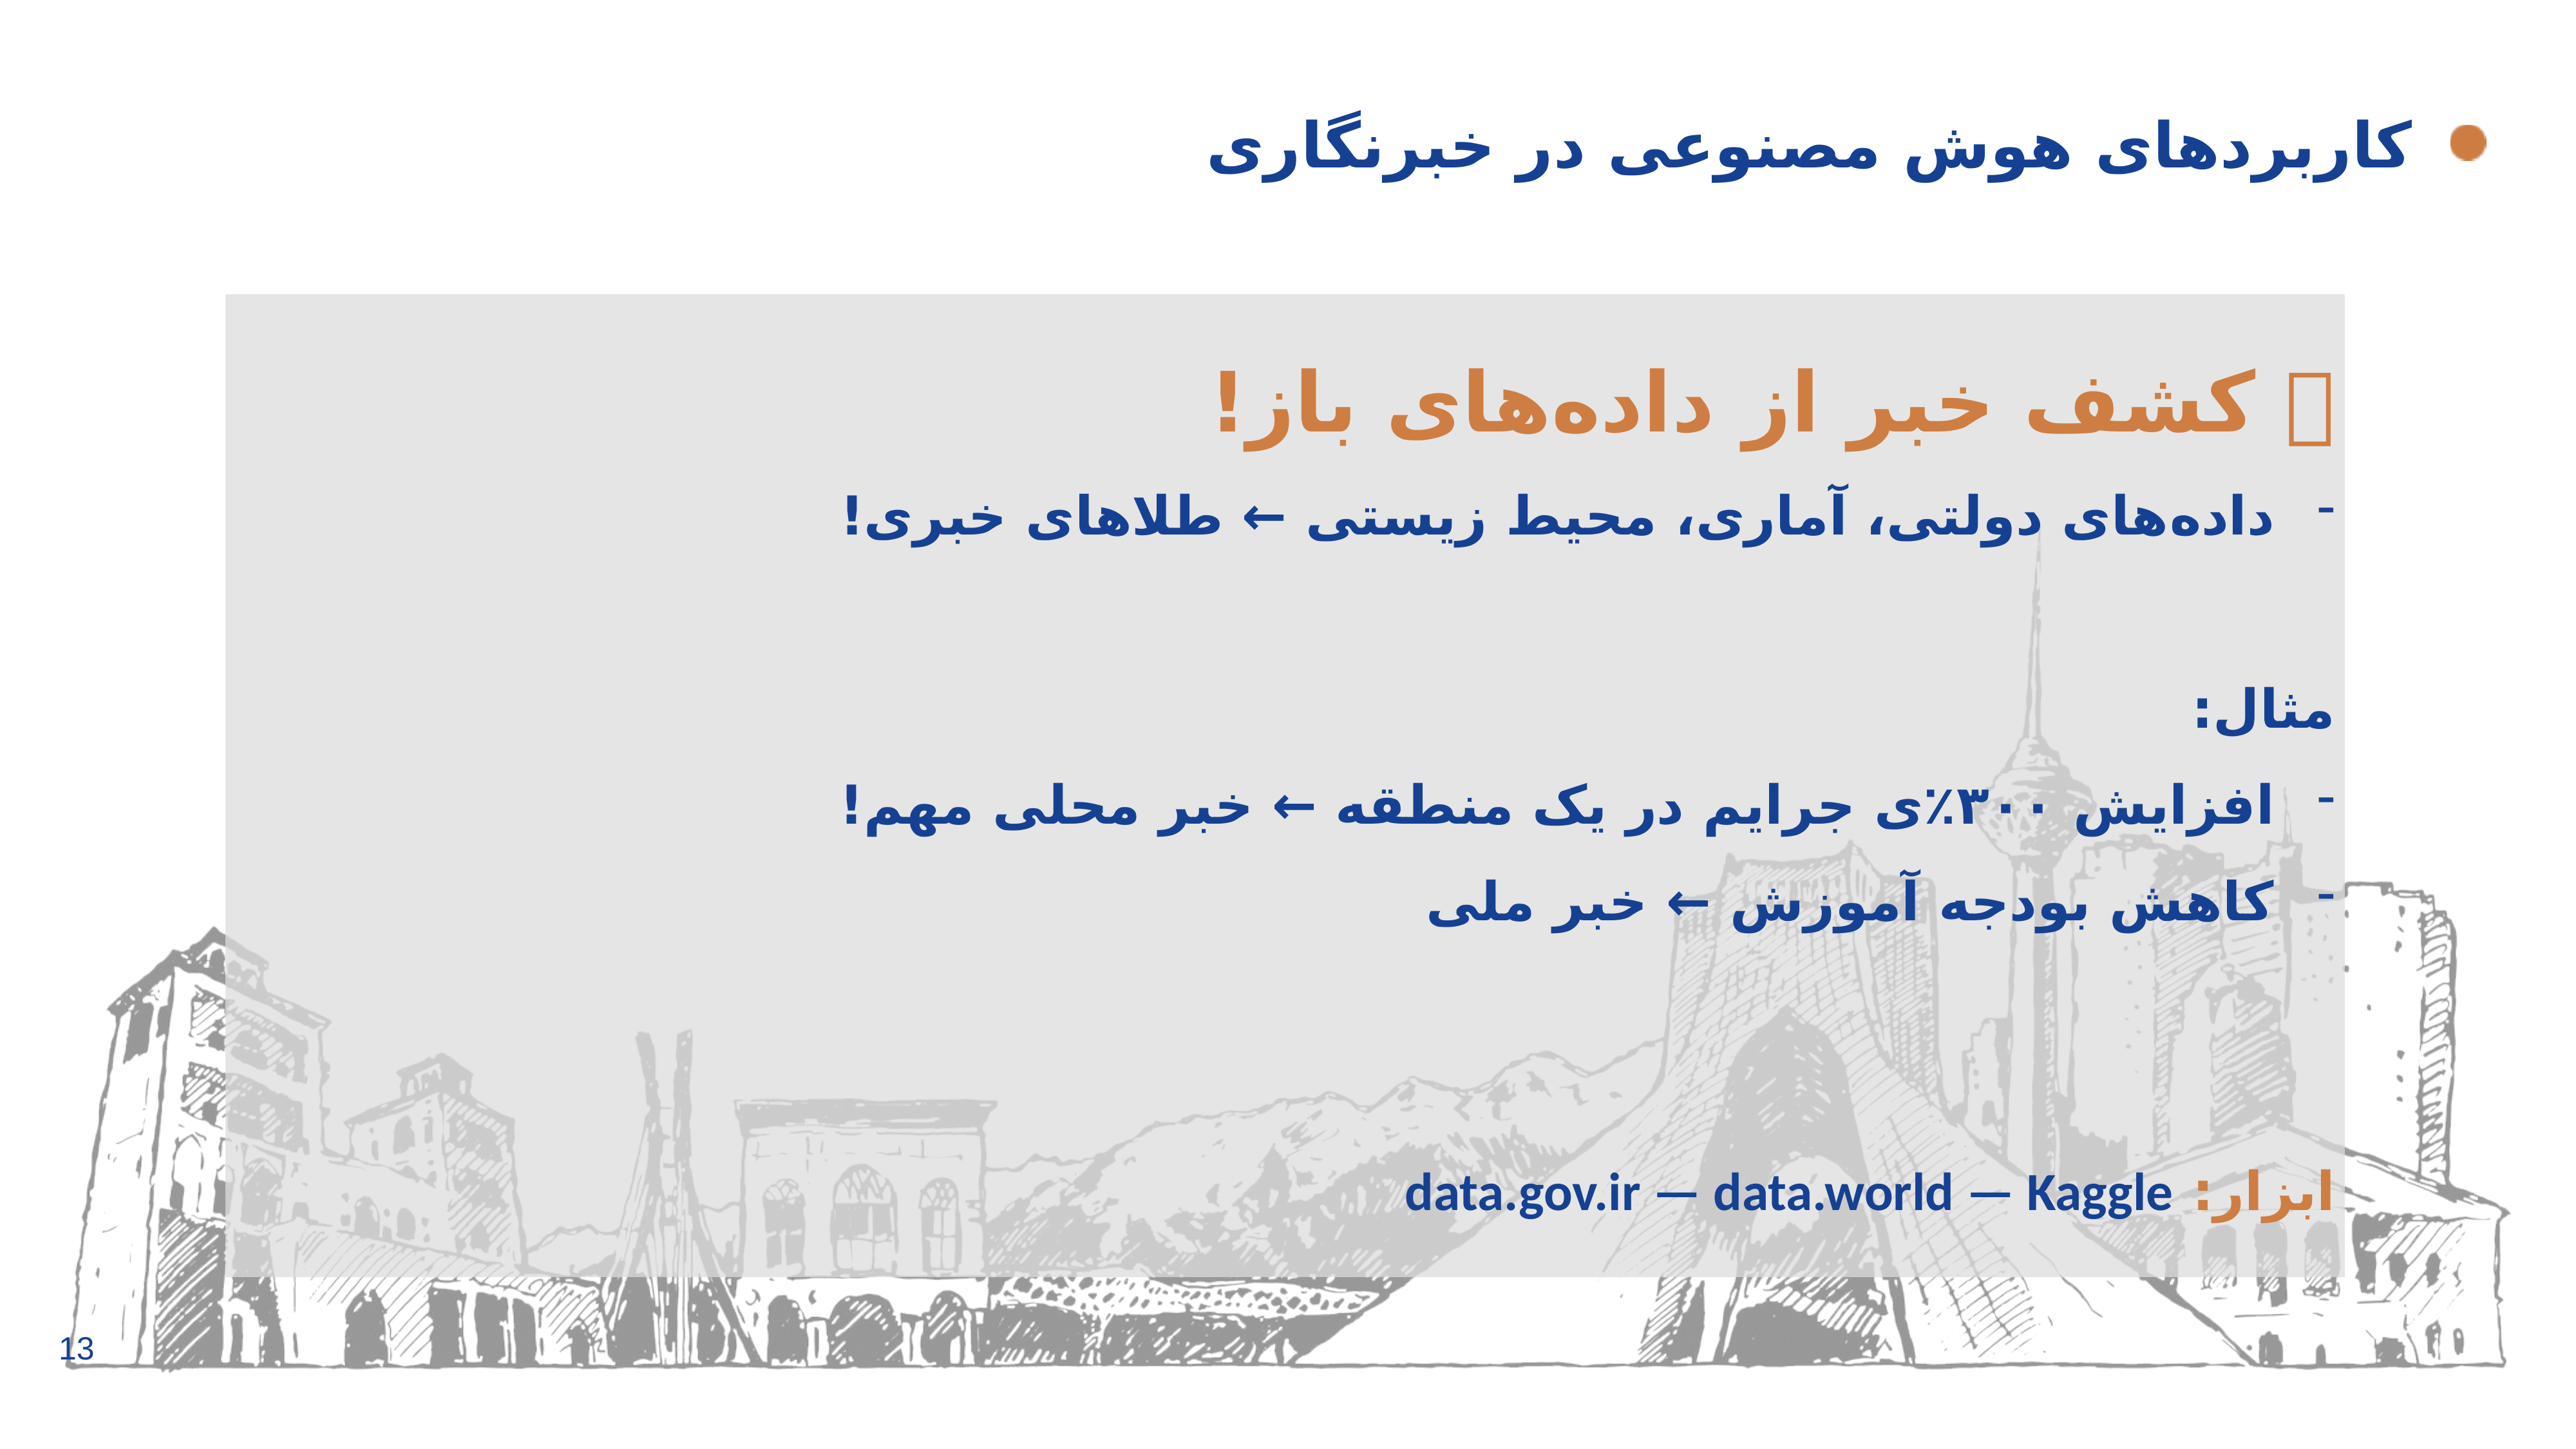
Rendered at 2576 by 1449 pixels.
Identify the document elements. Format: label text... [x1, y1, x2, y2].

slide_number 13 [23, 1308, 104, 1386]
title کاربردهای هوش مصنوعی در خبرنگاری [180, 98, 2496, 196]
picture [2450, 125, 2486, 161]
list 🔍 کشف خبر از داده‌های باز! داده‌های دولتی، آماری، محیط زیستی ← طلاهای خبری! مثال: افزایش ۳۰۰٪ی جرایم در یک منطقه ← خبر محلی مهم! کاهش بودجه آموزش ← خبر ملی ابزار: data.gov.ir — data.world — Kaggle [225, 294, 2345, 1278]
